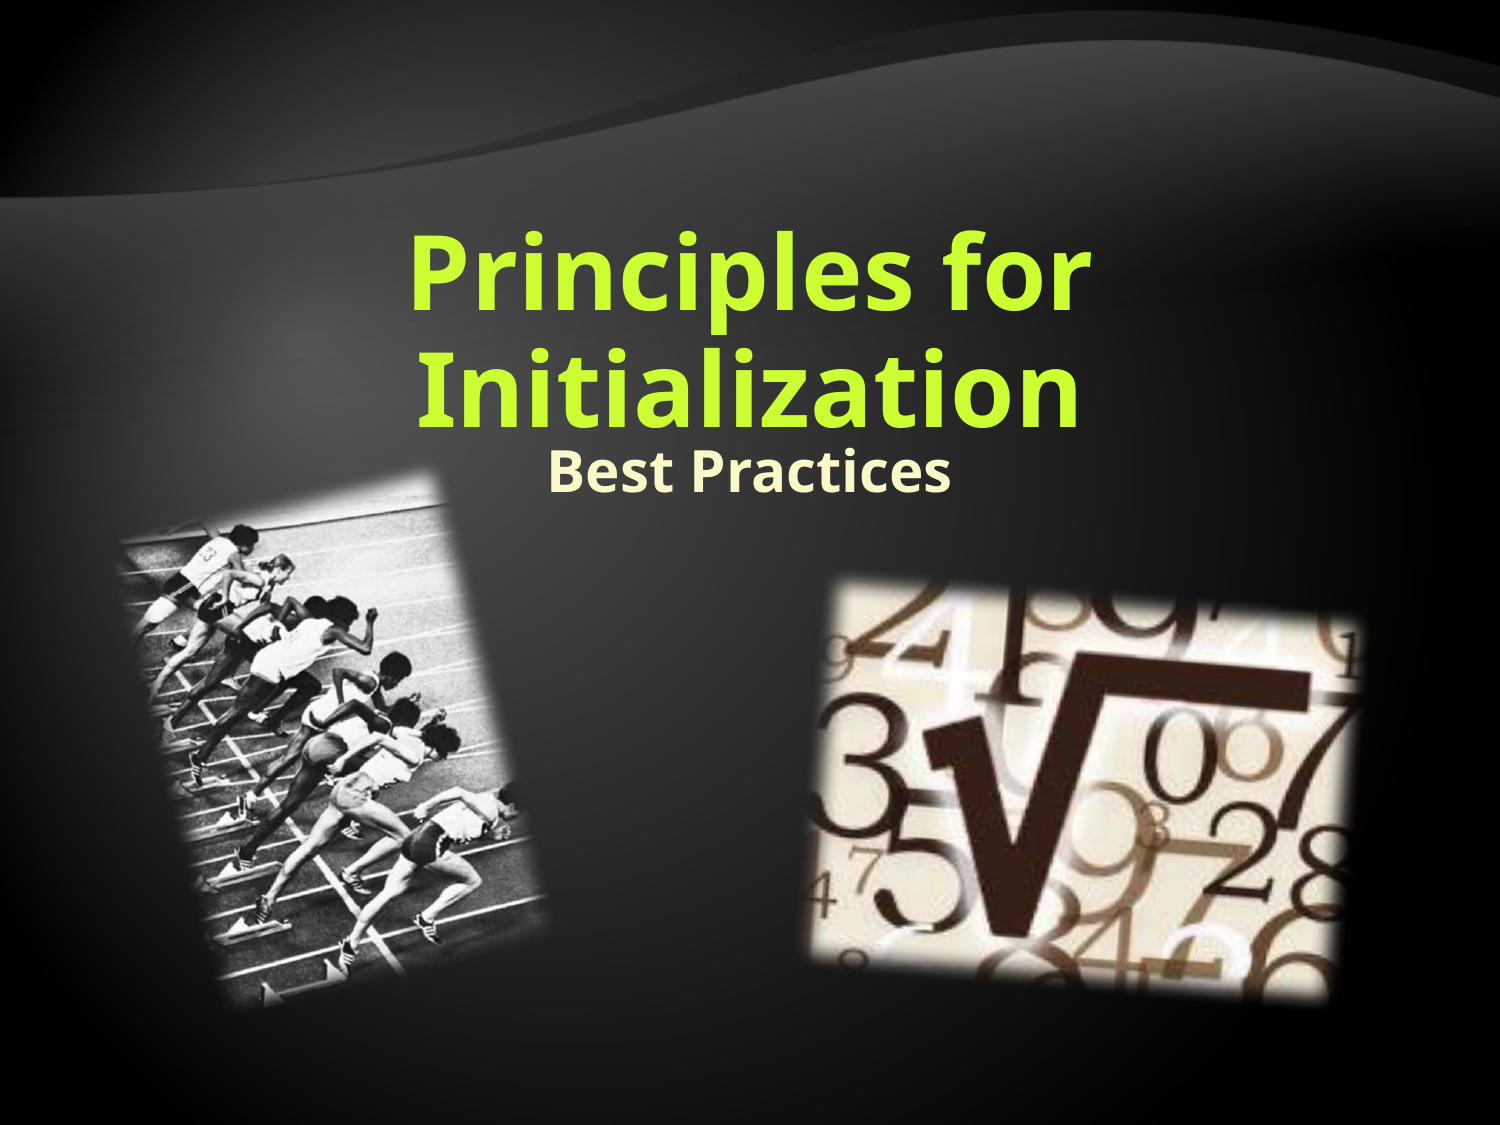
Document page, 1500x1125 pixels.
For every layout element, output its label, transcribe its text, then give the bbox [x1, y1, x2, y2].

picture [0, 0, 1500, 1125]
title Principles for Initialization [75, 275, 1425, 388]
subtitle Best Practices [512, 425, 988, 513]
